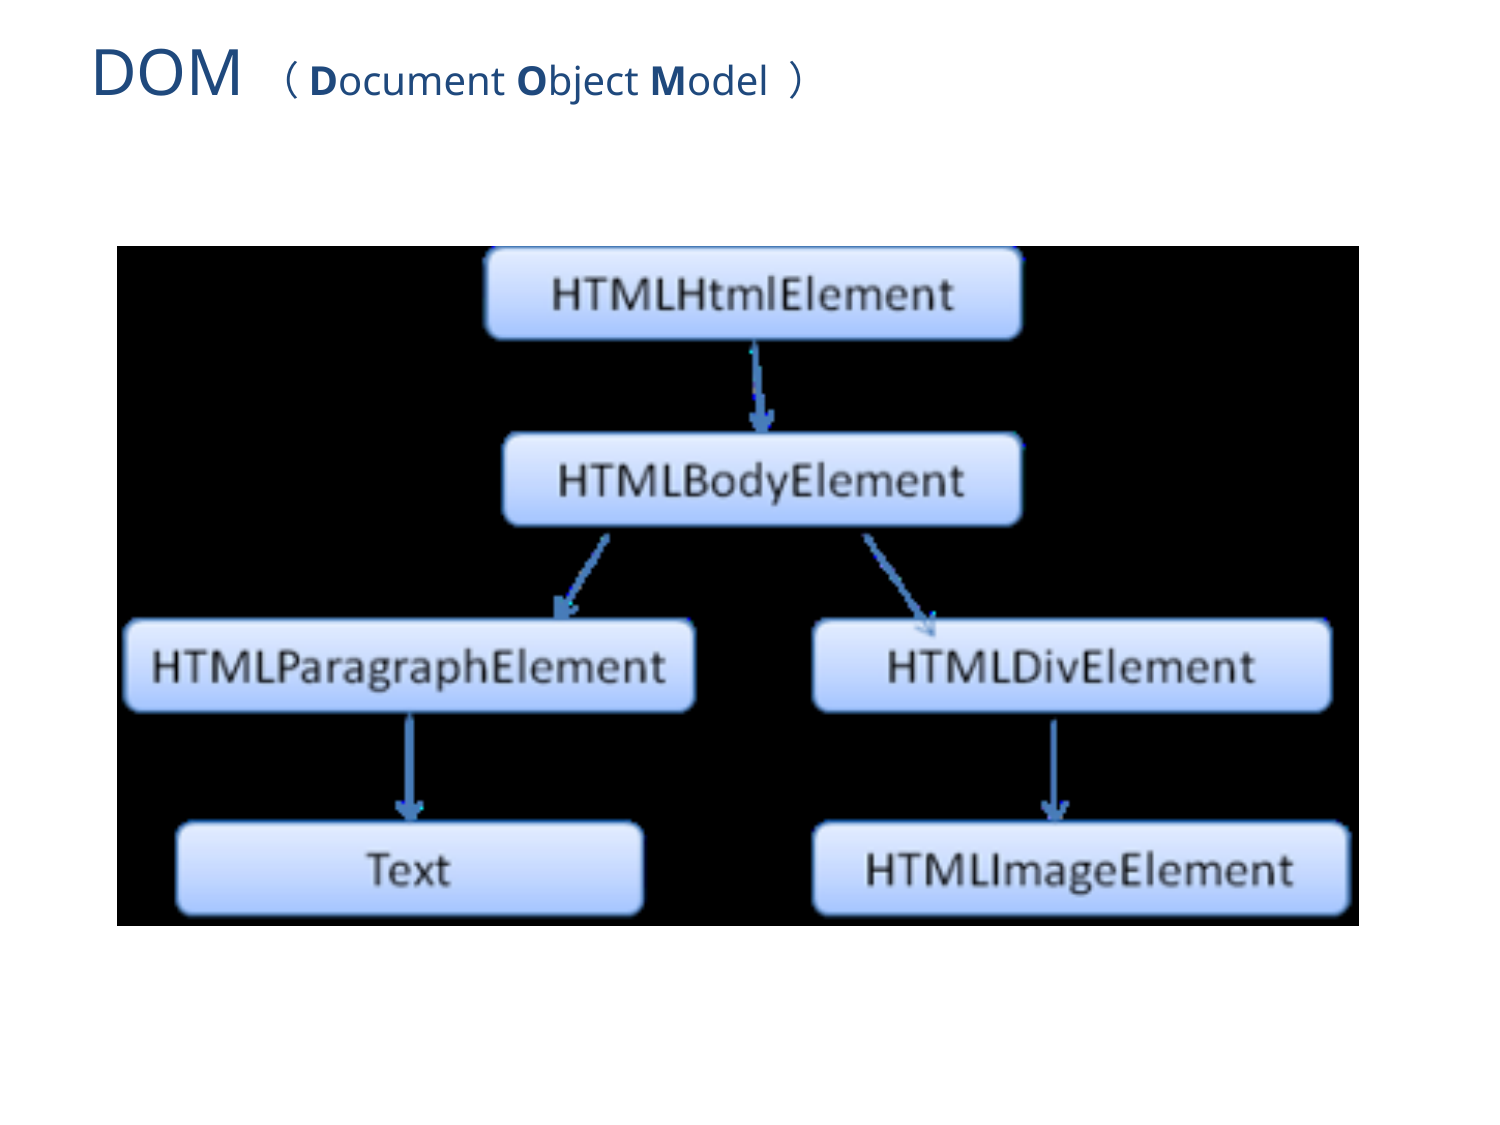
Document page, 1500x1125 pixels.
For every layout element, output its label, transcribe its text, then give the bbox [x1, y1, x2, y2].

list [116, 245, 1359, 926]
title DOM（Document Object Model ） [75, 23, 1425, 116]
